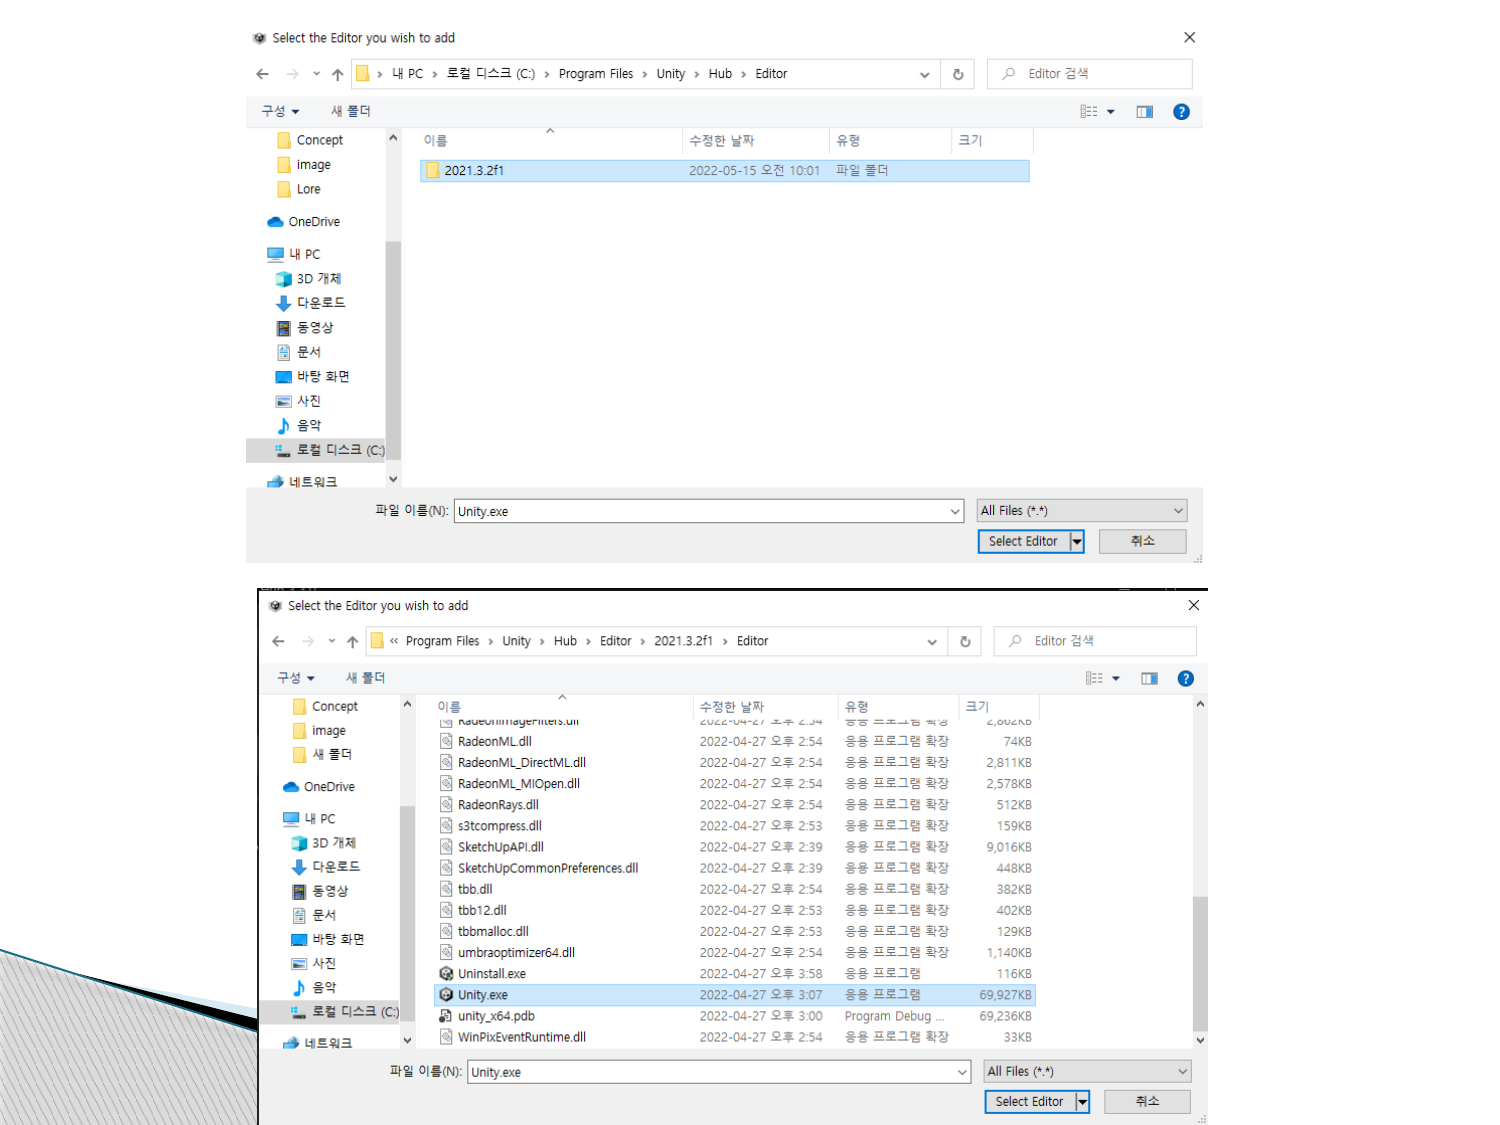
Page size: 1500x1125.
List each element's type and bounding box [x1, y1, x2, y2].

picture [257, 588, 1208, 1125]
picture [245, 23, 1204, 563]
